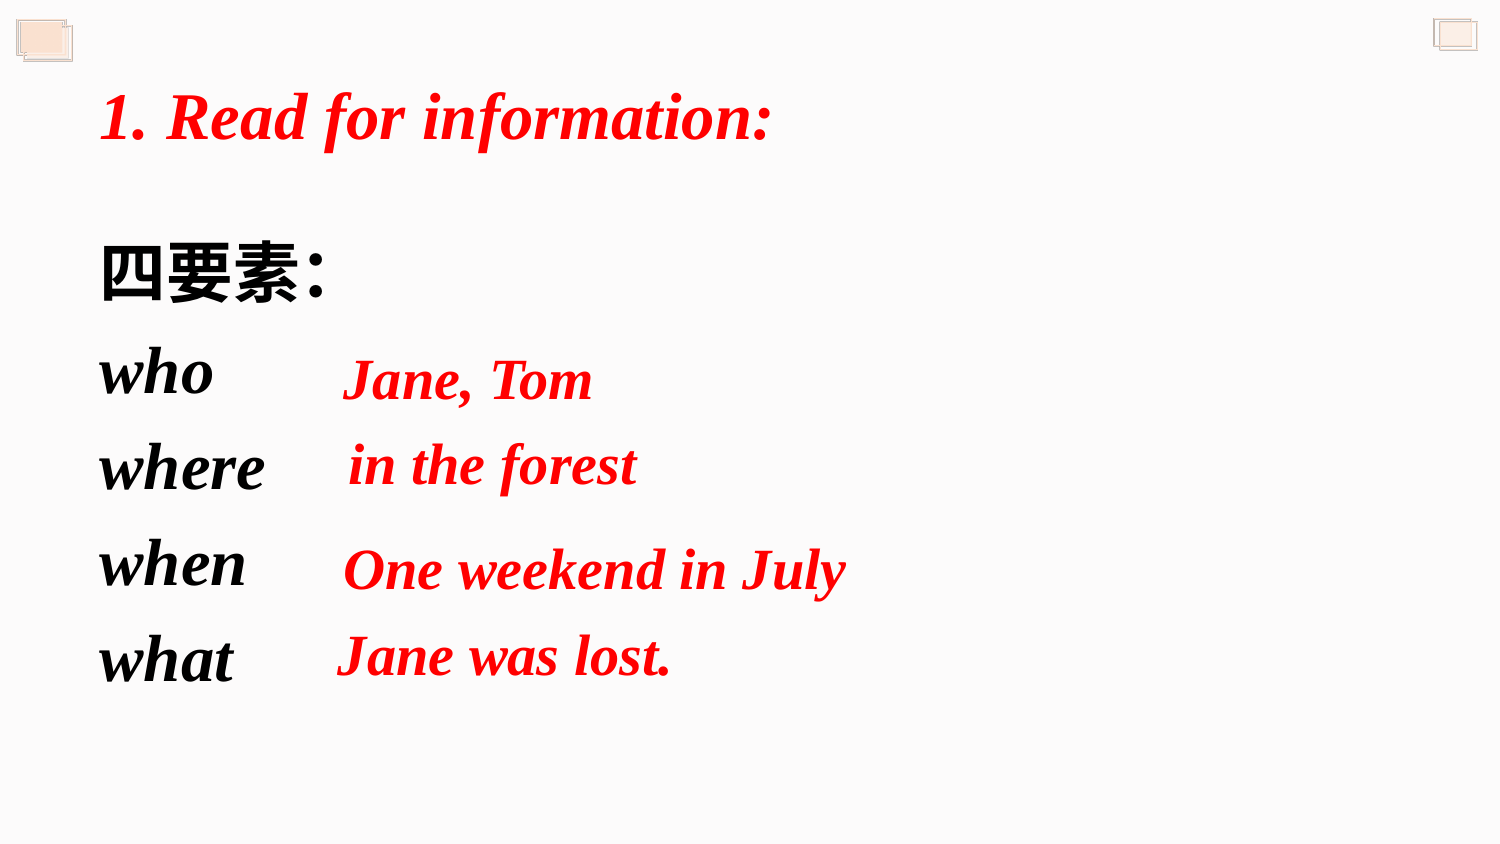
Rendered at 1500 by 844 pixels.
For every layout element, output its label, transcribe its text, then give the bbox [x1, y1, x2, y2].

picture [1411, 0, 1500, 69]
picture [0, 0, 89, 81]
text_box One weekend in July [328, 523, 934, 609]
text_box Jane was lost. [323, 609, 738, 695]
text_box in the forest [323, 418, 672, 504]
text_box 四要素： who where when what [84, 207, 1220, 702]
text_box 1. Read for information: [84, 65, 803, 160]
text_box Jane, Tom [328, 334, 866, 419]
